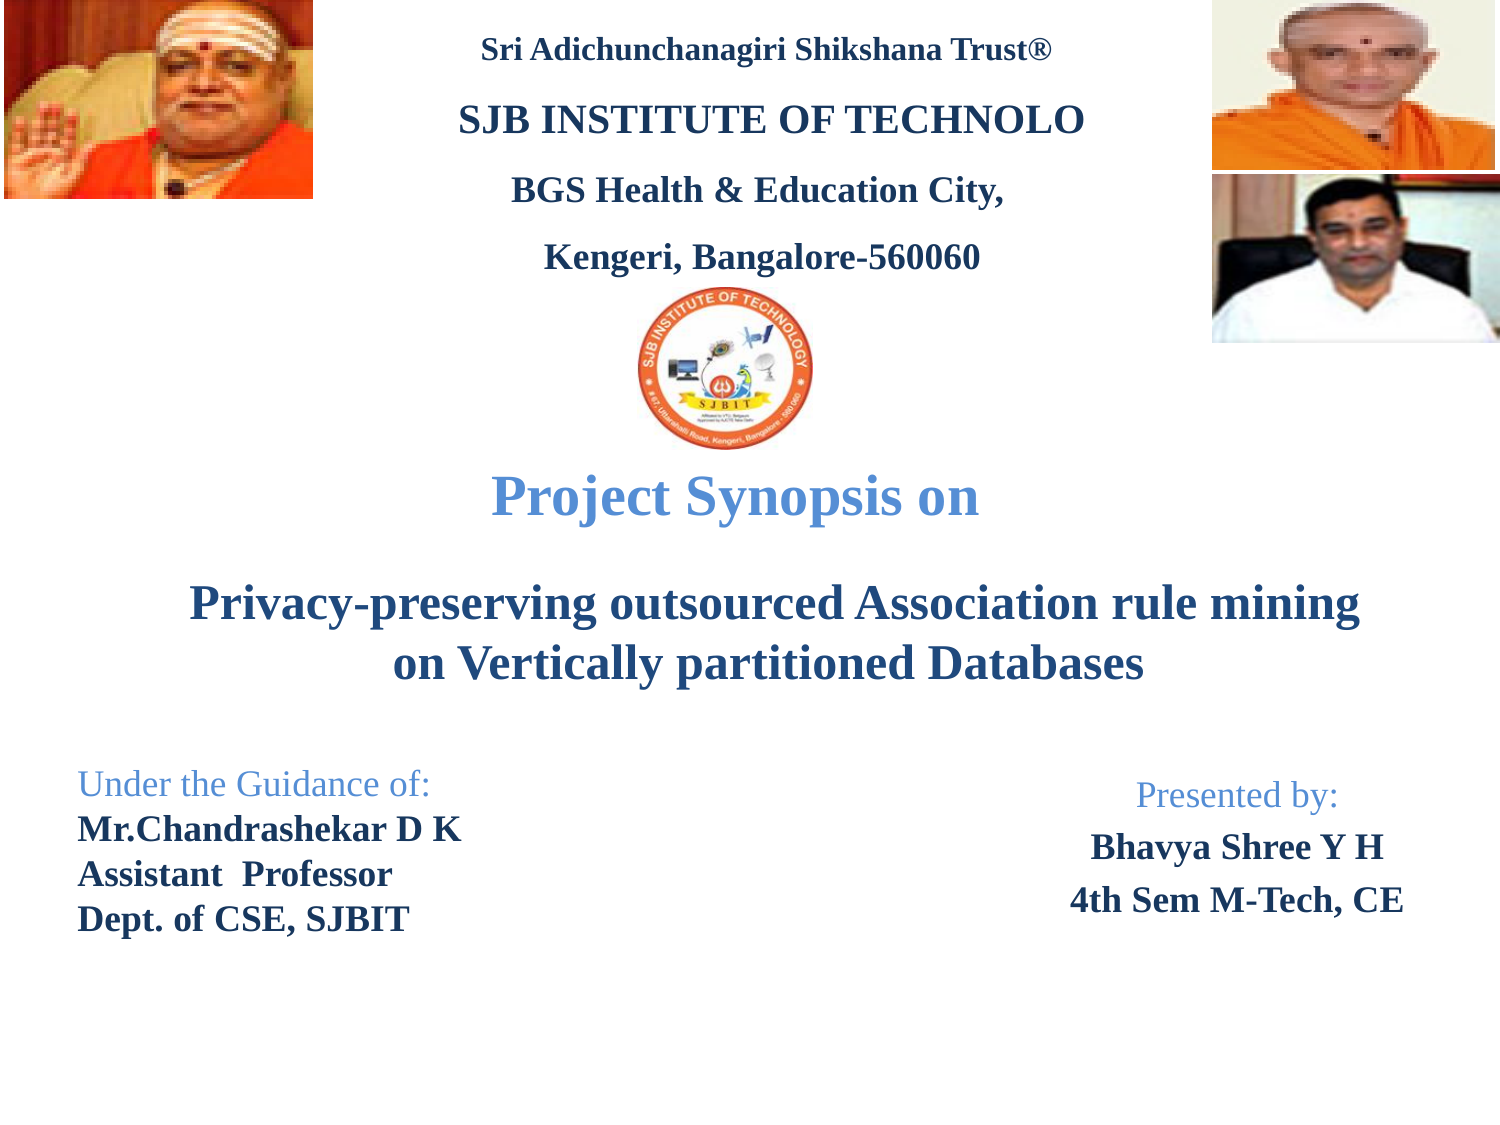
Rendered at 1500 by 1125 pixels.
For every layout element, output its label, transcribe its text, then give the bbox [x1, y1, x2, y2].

text_box Under the Guidance of: Mr.Chandrashekar D K Assistant Professor Dept. of CSE, SJBIT [62, 750, 550, 946]
picture [637, 287, 813, 451]
text_box Sri Adichunchanagiri Shikshana Trust® SJB INSTITUTE OF TECHNOLO BGS Health & Education City, Kengeri, Bangalore-560060 [324, 0, 1200, 285]
picture [1212, 0, 1500, 343]
text_box Project Synopsis on [362, 450, 1100, 535]
text_box Presented by: Bhavya Shree Y H 4th Sem M-Tech, CE [1037, 762, 1438, 928]
text_box Privacy-preserving outsourced Association rule mining on Vertically partitioned Databases [150, 562, 1388, 698]
picture [0, 0, 313, 203]
